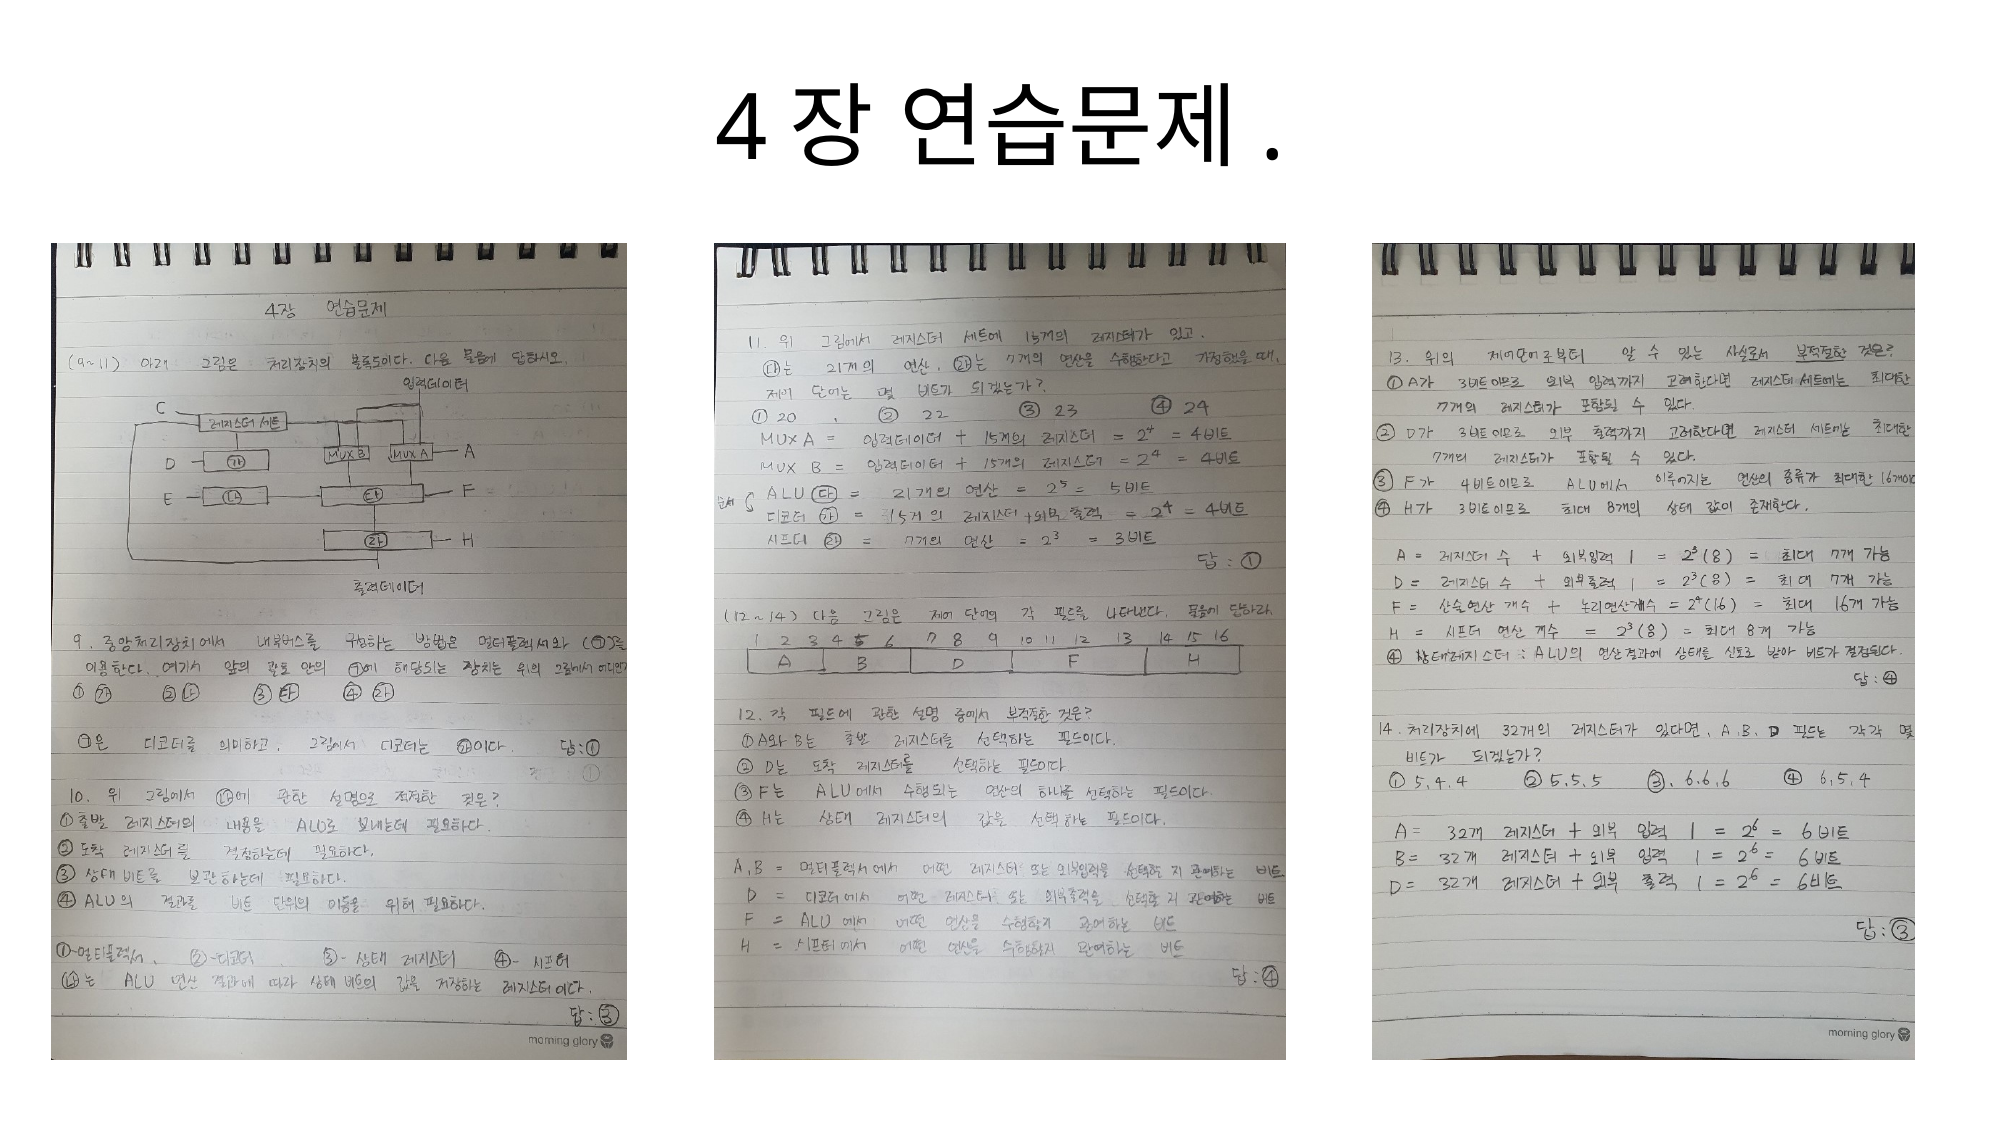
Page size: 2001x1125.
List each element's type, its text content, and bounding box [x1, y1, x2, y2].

title 4장 연습문제. [271, 38, 1729, 222]
picture [714, 243, 1286, 1060]
picture [1372, 243, 1915, 1060]
picture [51, 243, 627, 1060]
